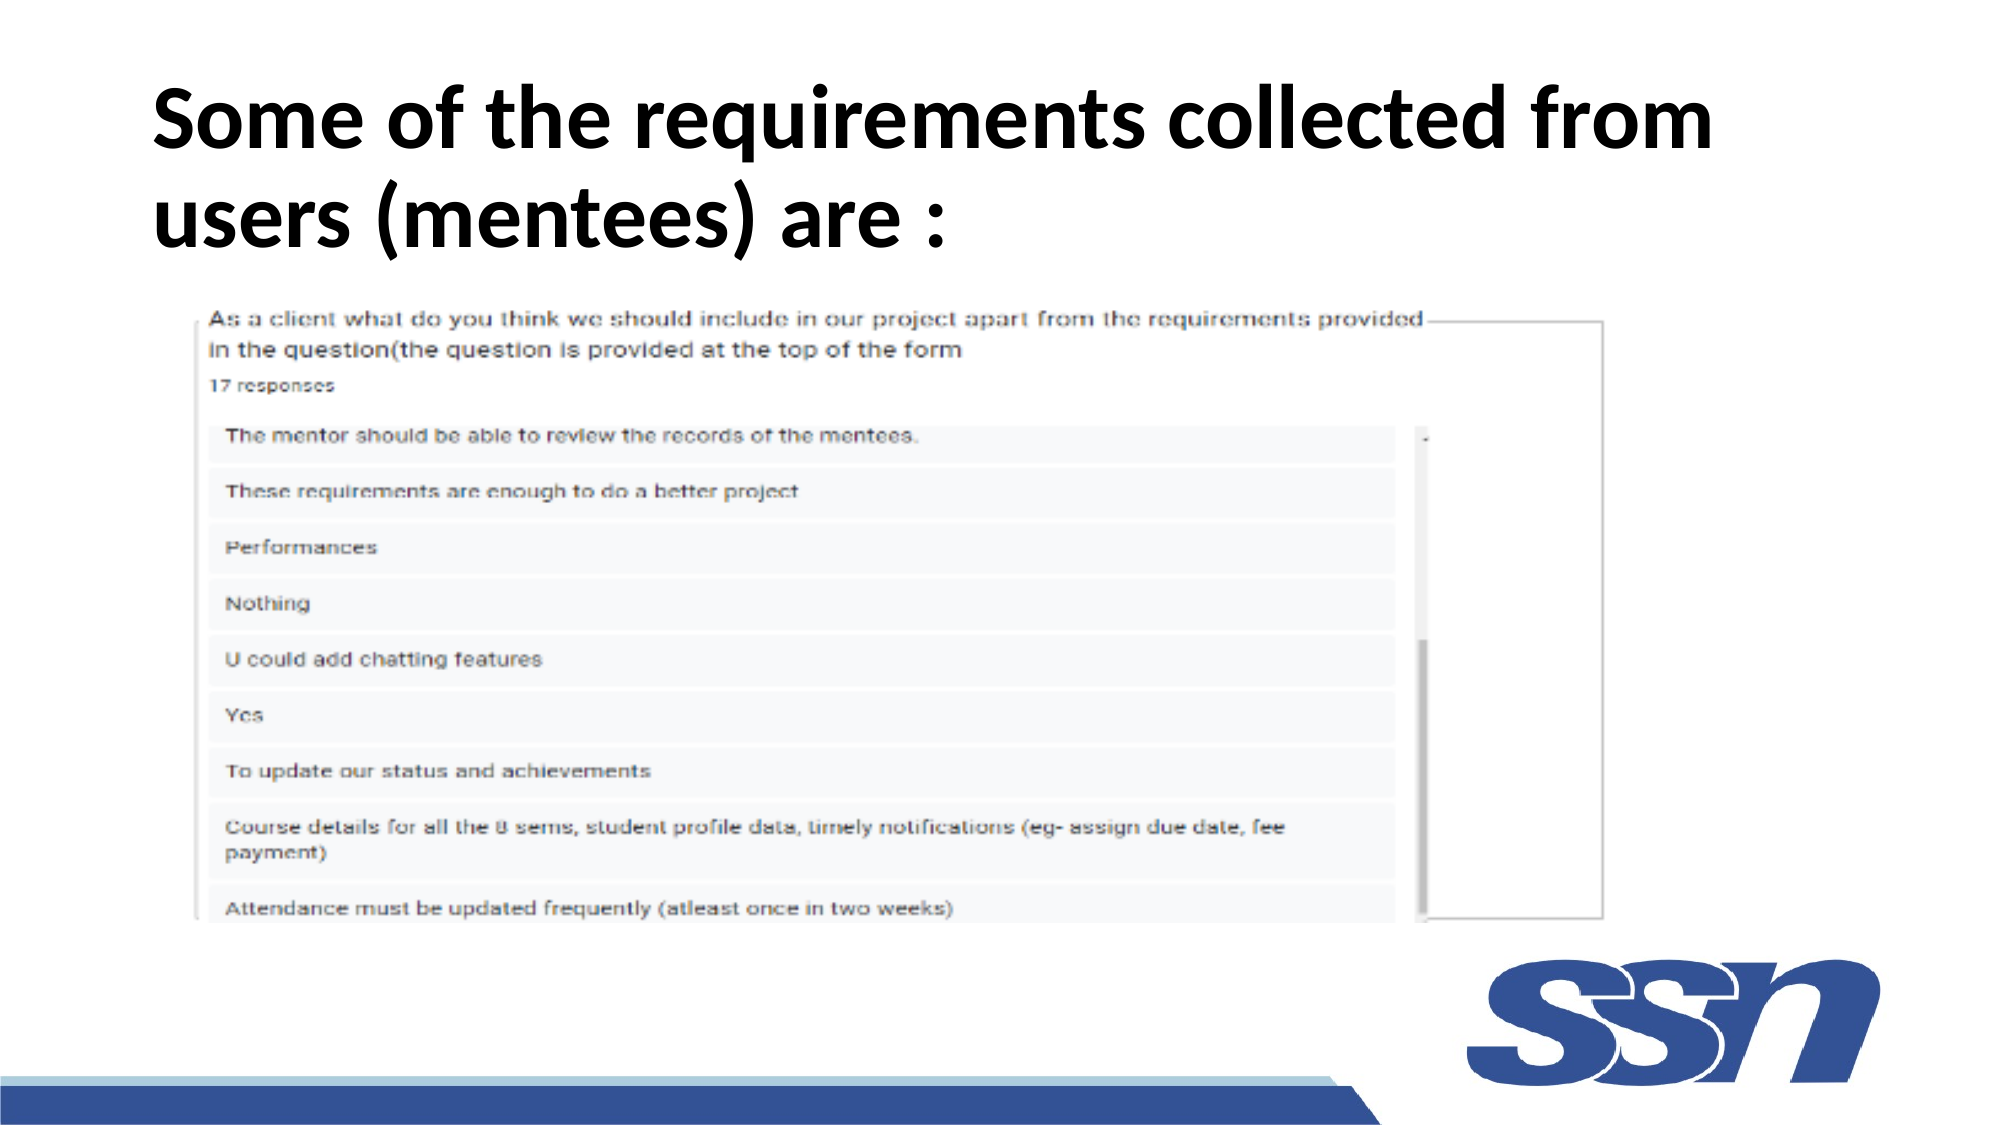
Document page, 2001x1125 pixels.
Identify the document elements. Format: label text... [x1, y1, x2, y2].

title Some of the requirements collected from users (mentees) are : [137, 59, 1863, 278]
picture [0, 309, 1967, 1125]
